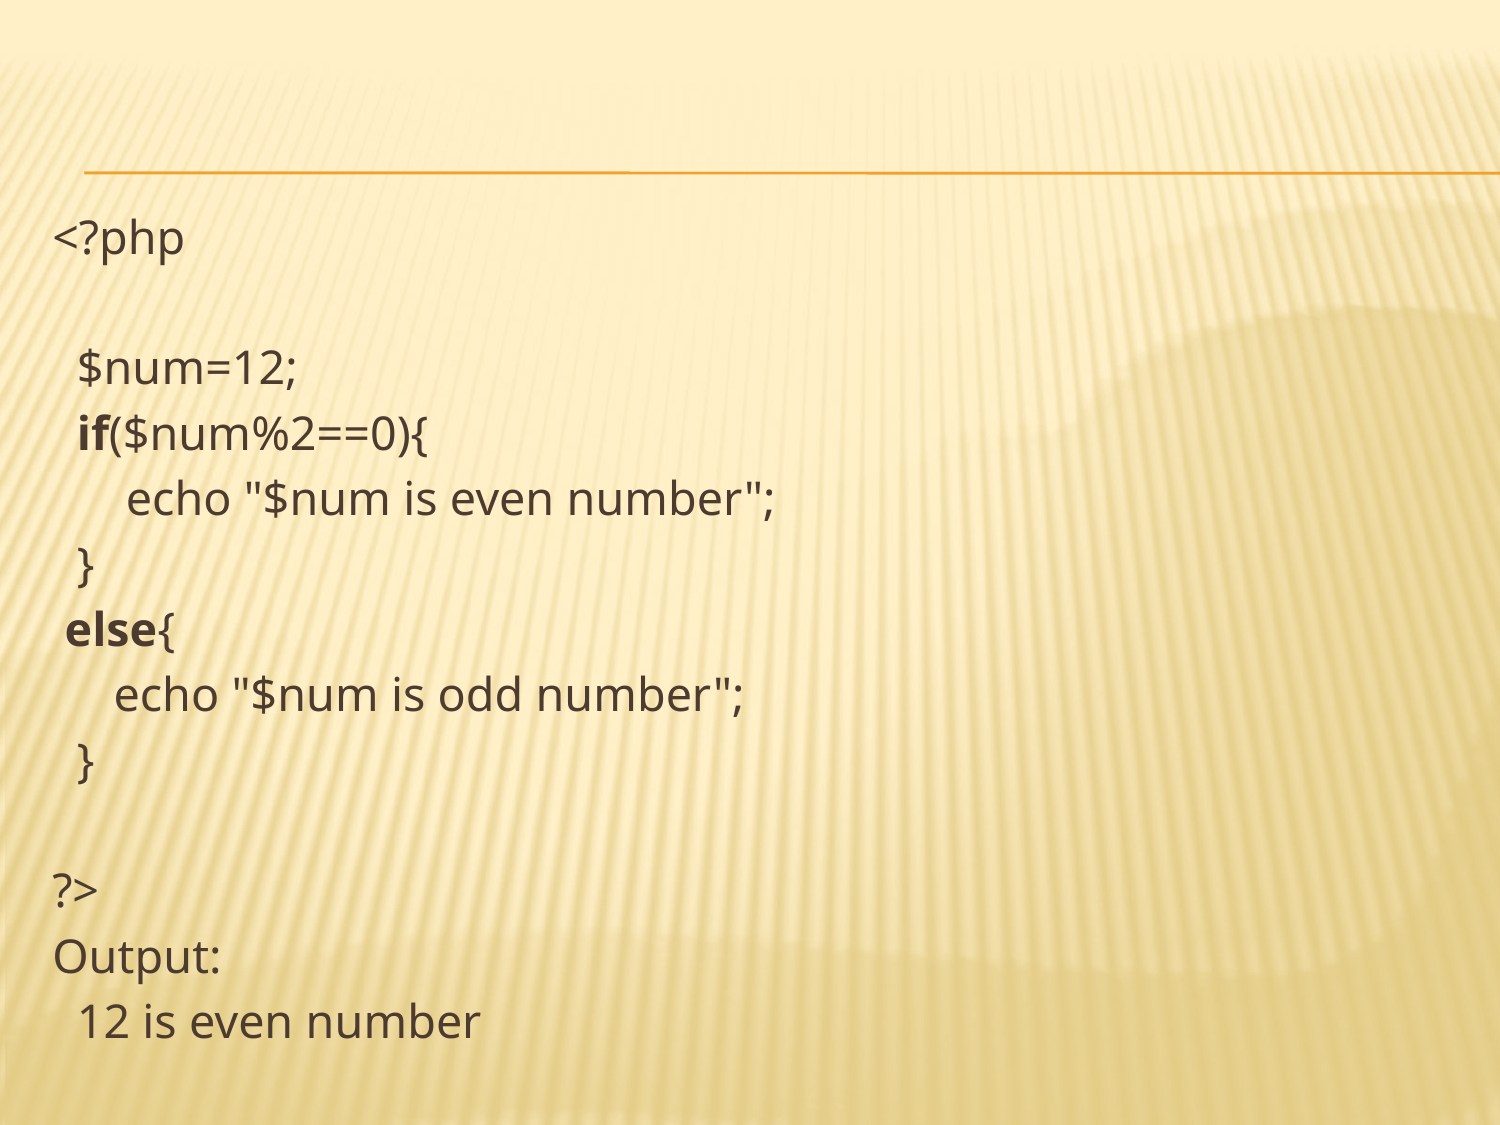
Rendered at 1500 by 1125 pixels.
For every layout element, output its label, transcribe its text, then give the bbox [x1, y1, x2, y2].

list <?php $num=12; if($num%2==0){ echo "$num is even number"; } else{ echo "$num is odd number"; } ?> Output: 12 is even number [37, 200, 1463, 1063]
